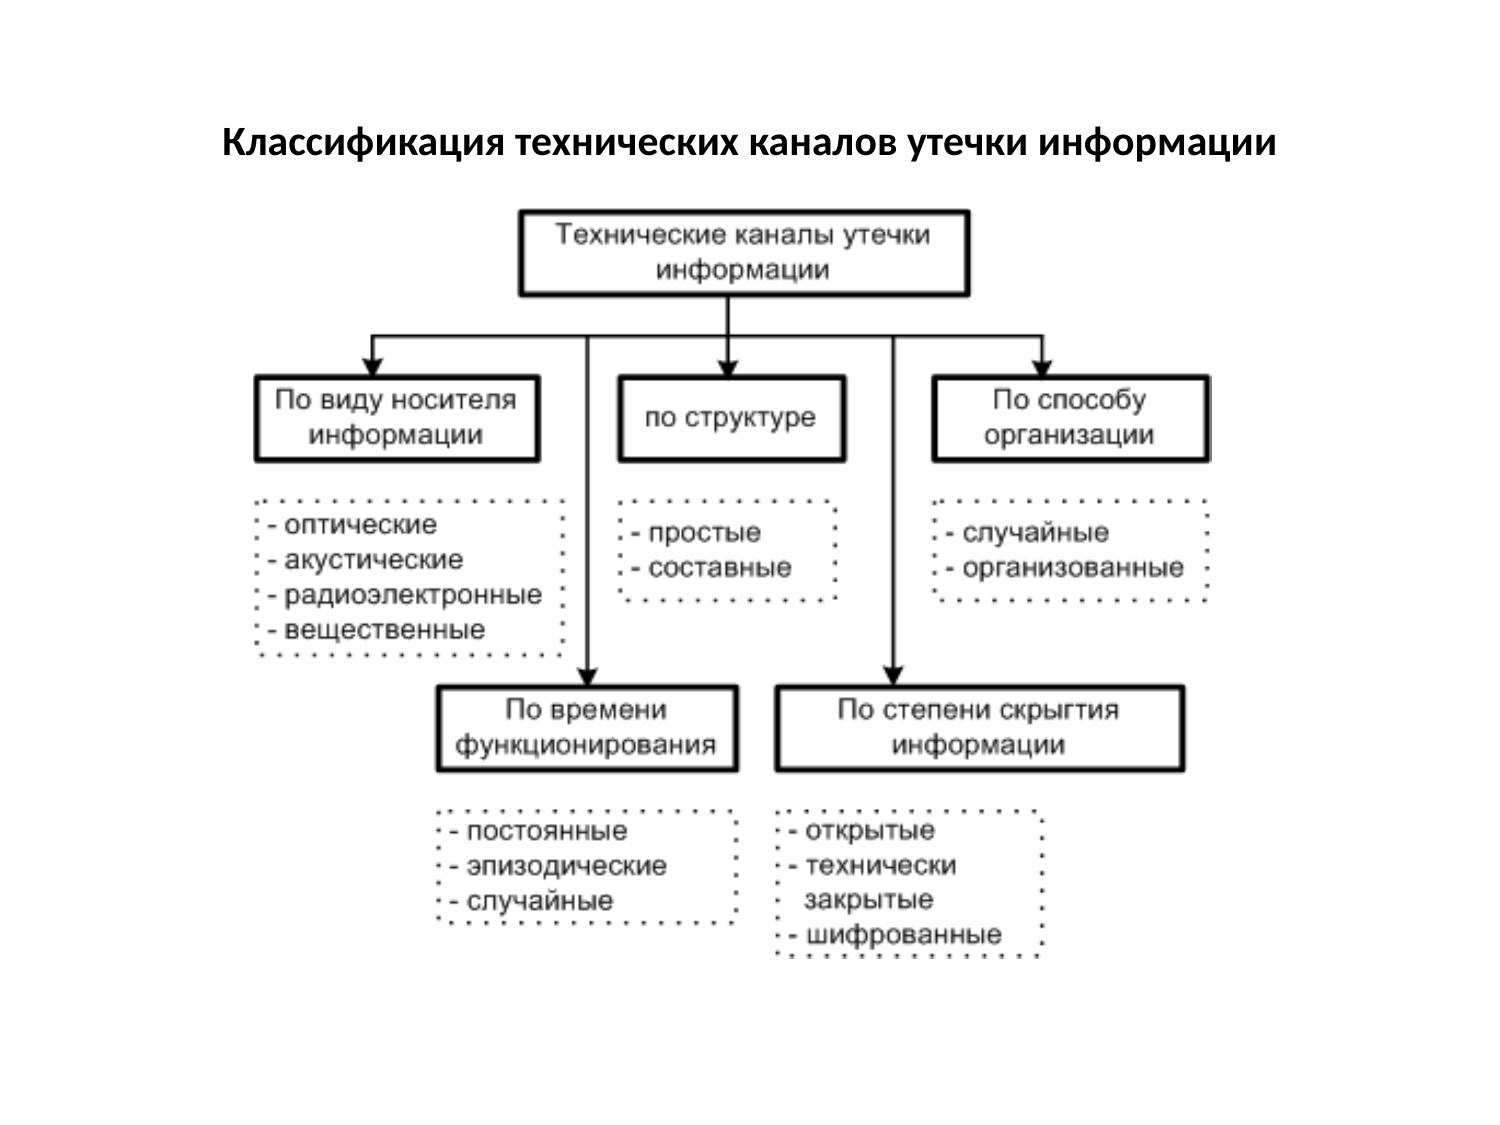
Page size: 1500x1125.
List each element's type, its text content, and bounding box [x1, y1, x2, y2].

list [253, 207, 1213, 959]
title Классификация технических каналов утечки информации [75, 45, 1425, 233]
